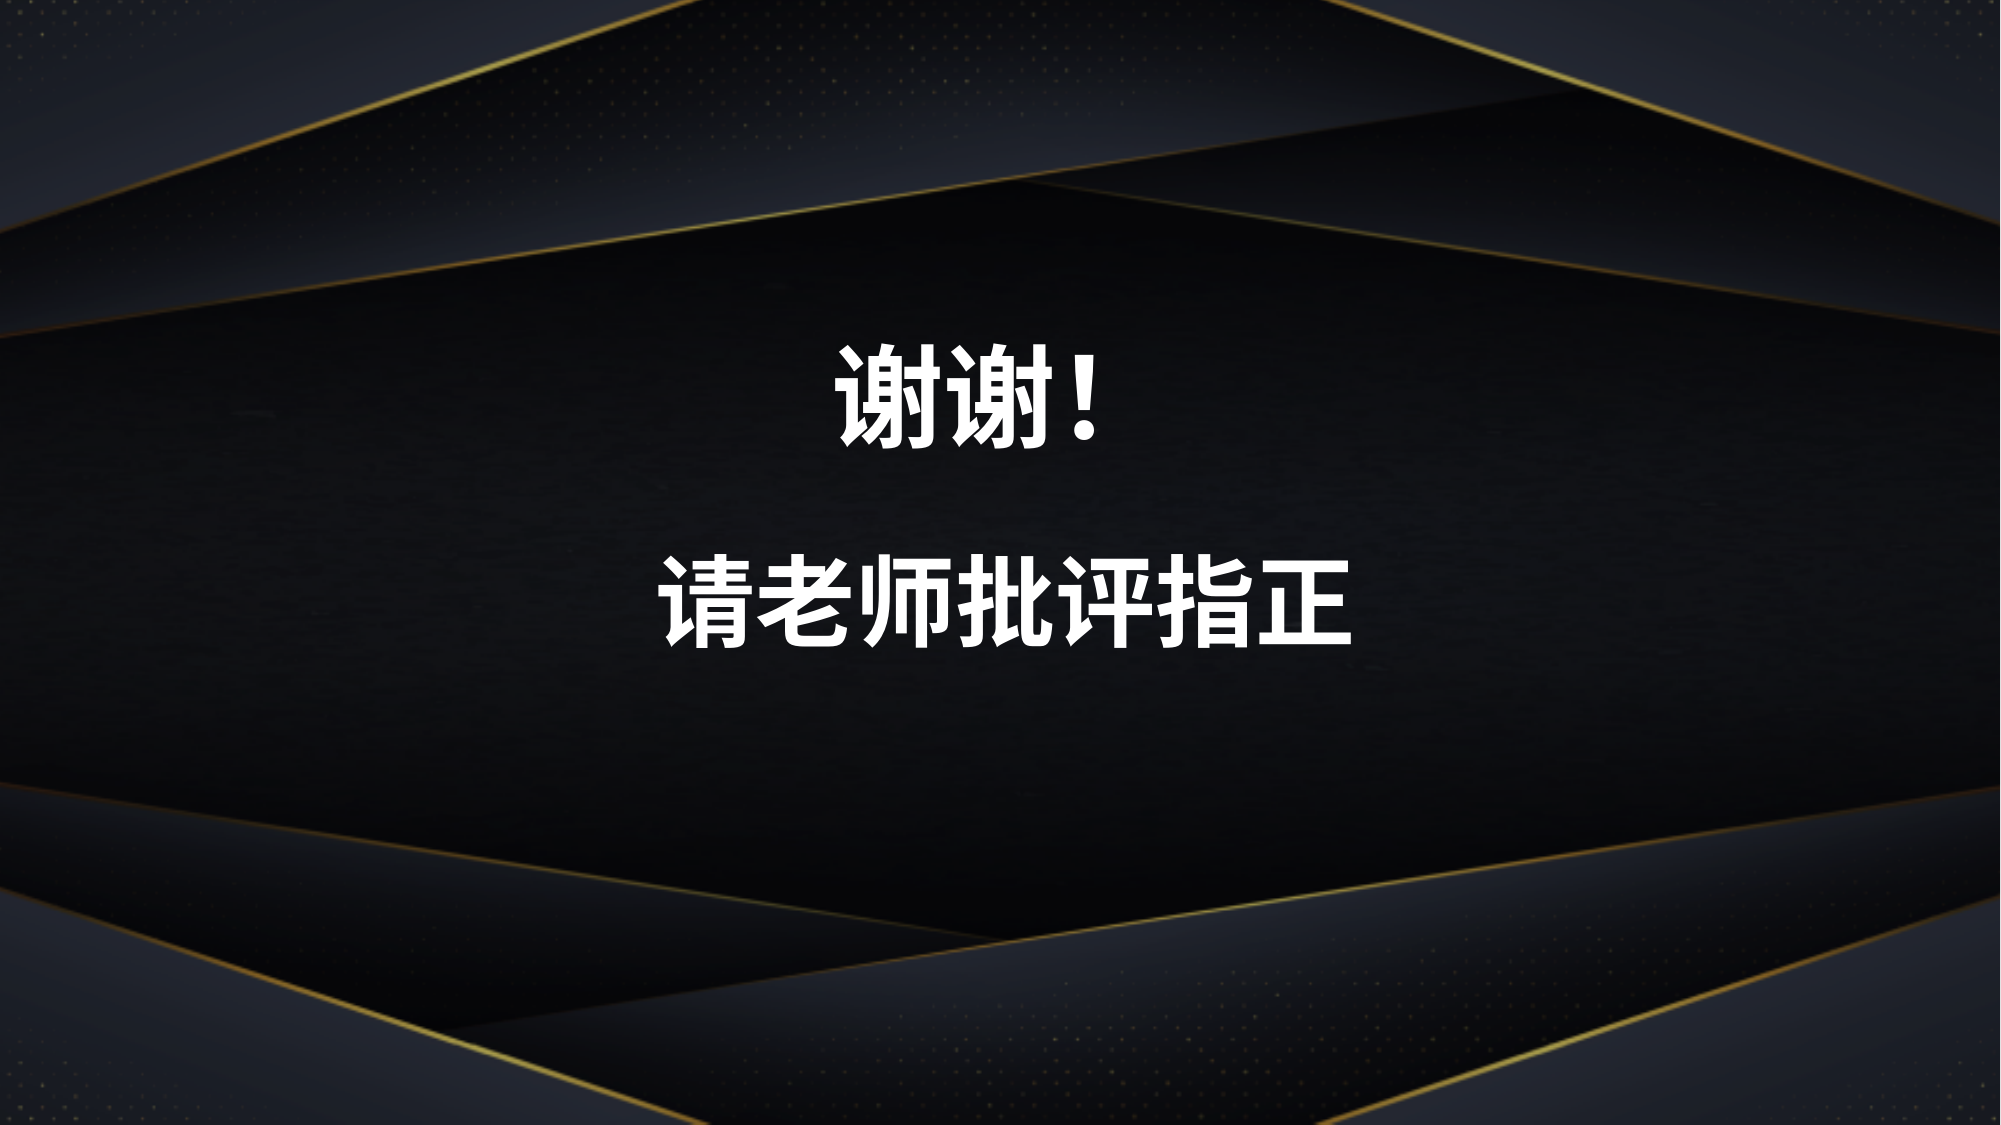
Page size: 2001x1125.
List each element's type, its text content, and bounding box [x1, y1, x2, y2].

text_box 谢谢！ [816, 319, 1184, 470]
text_box 请老师批评指正 [640, 532, 1371, 667]
picture [0, 0, 2001, 1125]
